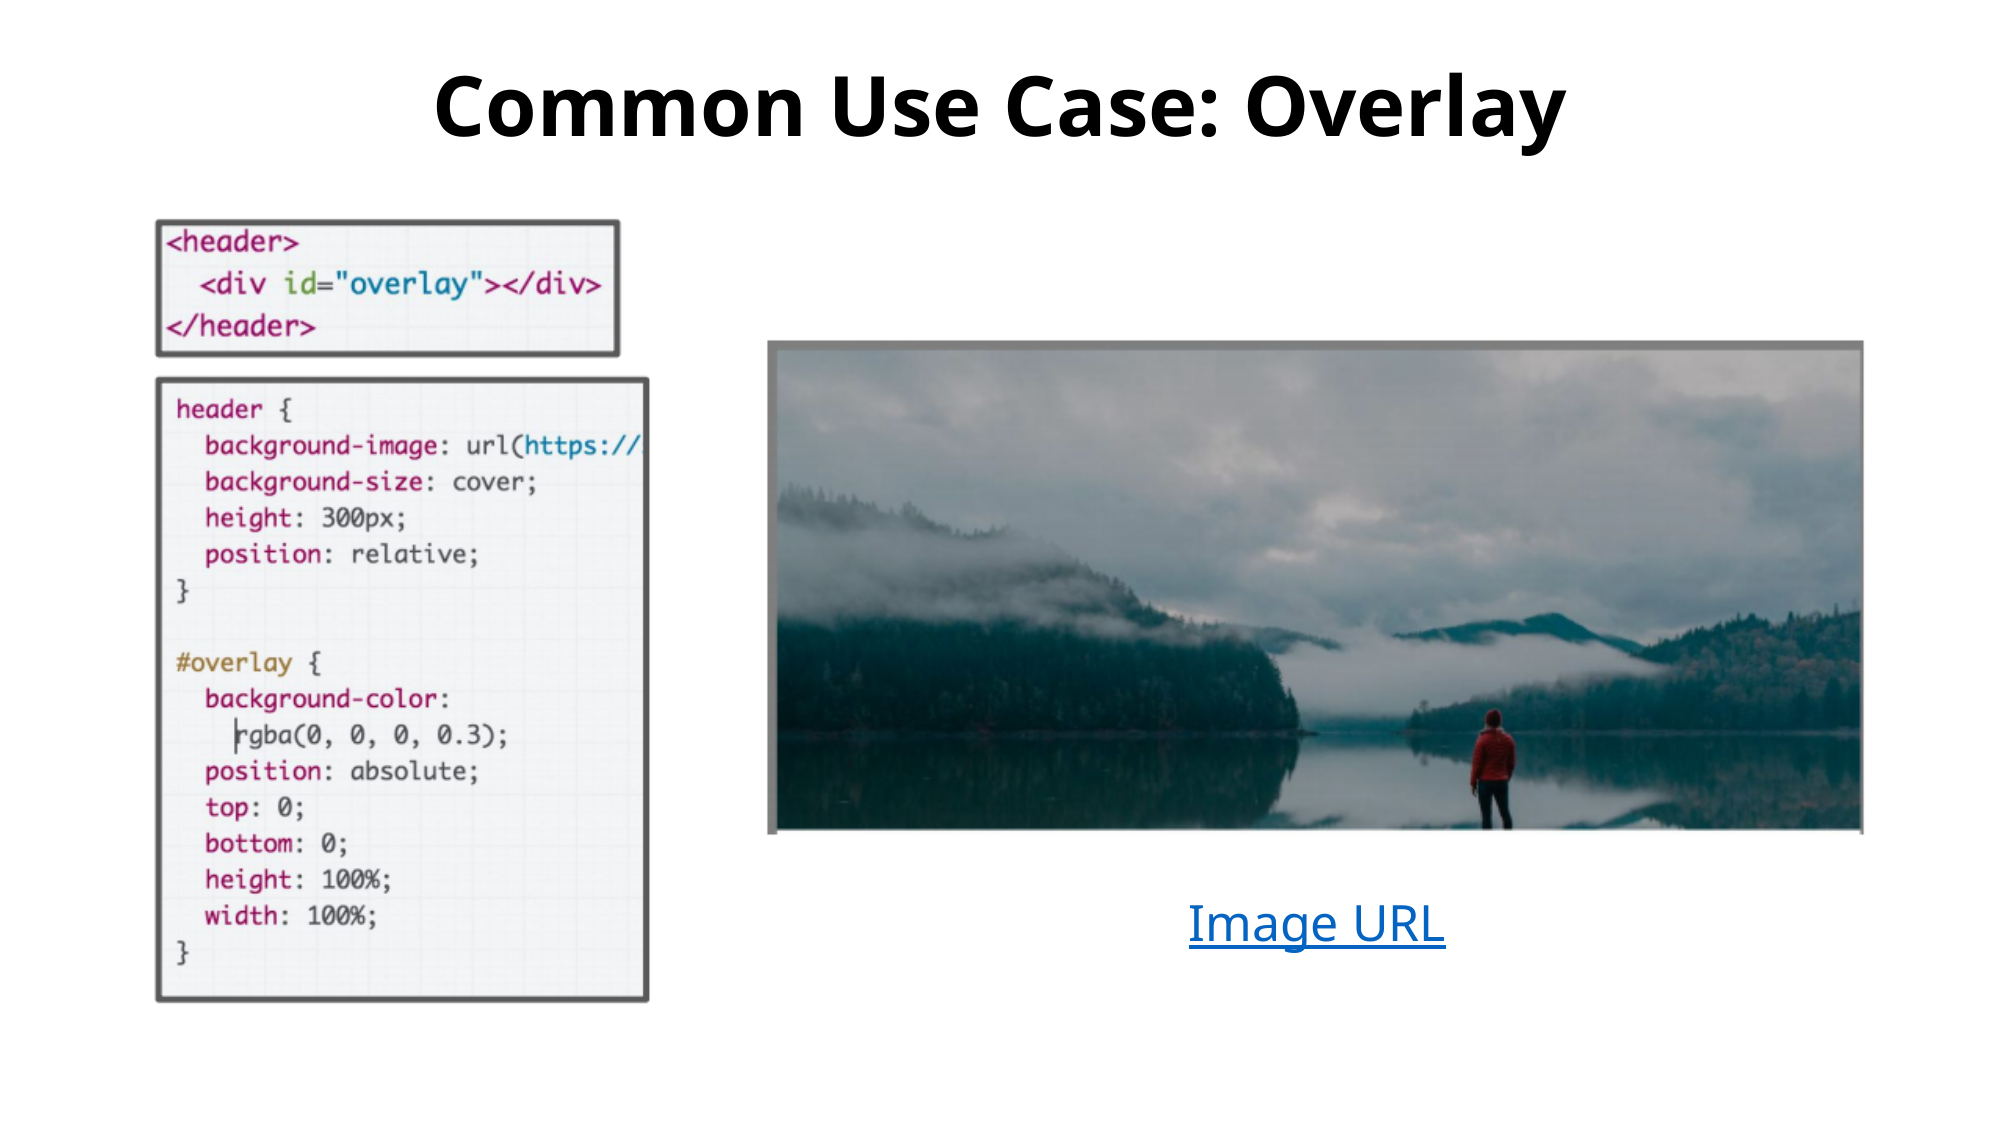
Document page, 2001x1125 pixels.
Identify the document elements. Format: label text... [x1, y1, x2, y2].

picture [150, 210, 659, 1019]
text_box Image URL [923, 883, 1712, 967]
text_box Common Use Case: Overlay [52, 45, 1948, 161]
picture [760, 333, 1874, 839]
